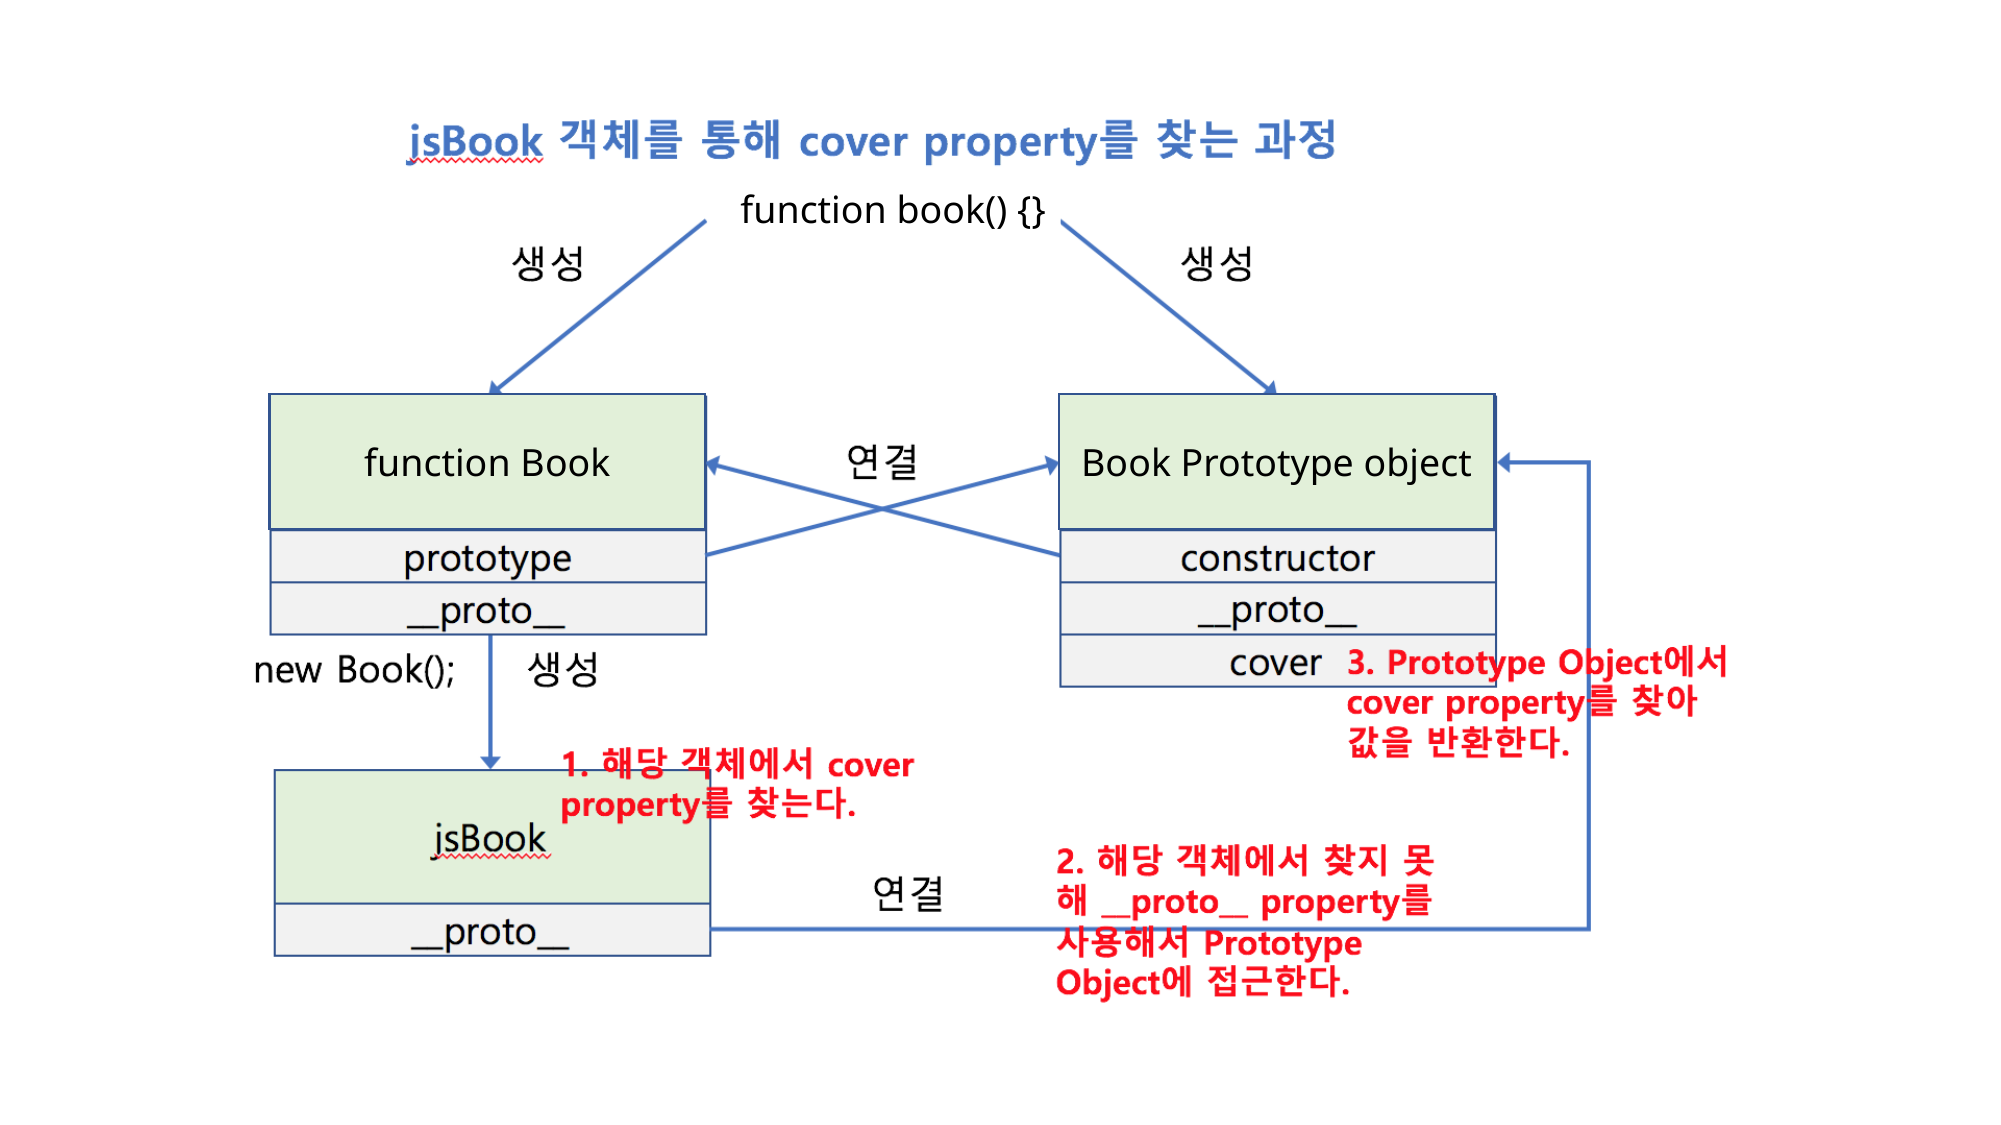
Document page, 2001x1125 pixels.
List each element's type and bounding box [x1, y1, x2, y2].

picture [231, 89, 1767, 1034]
